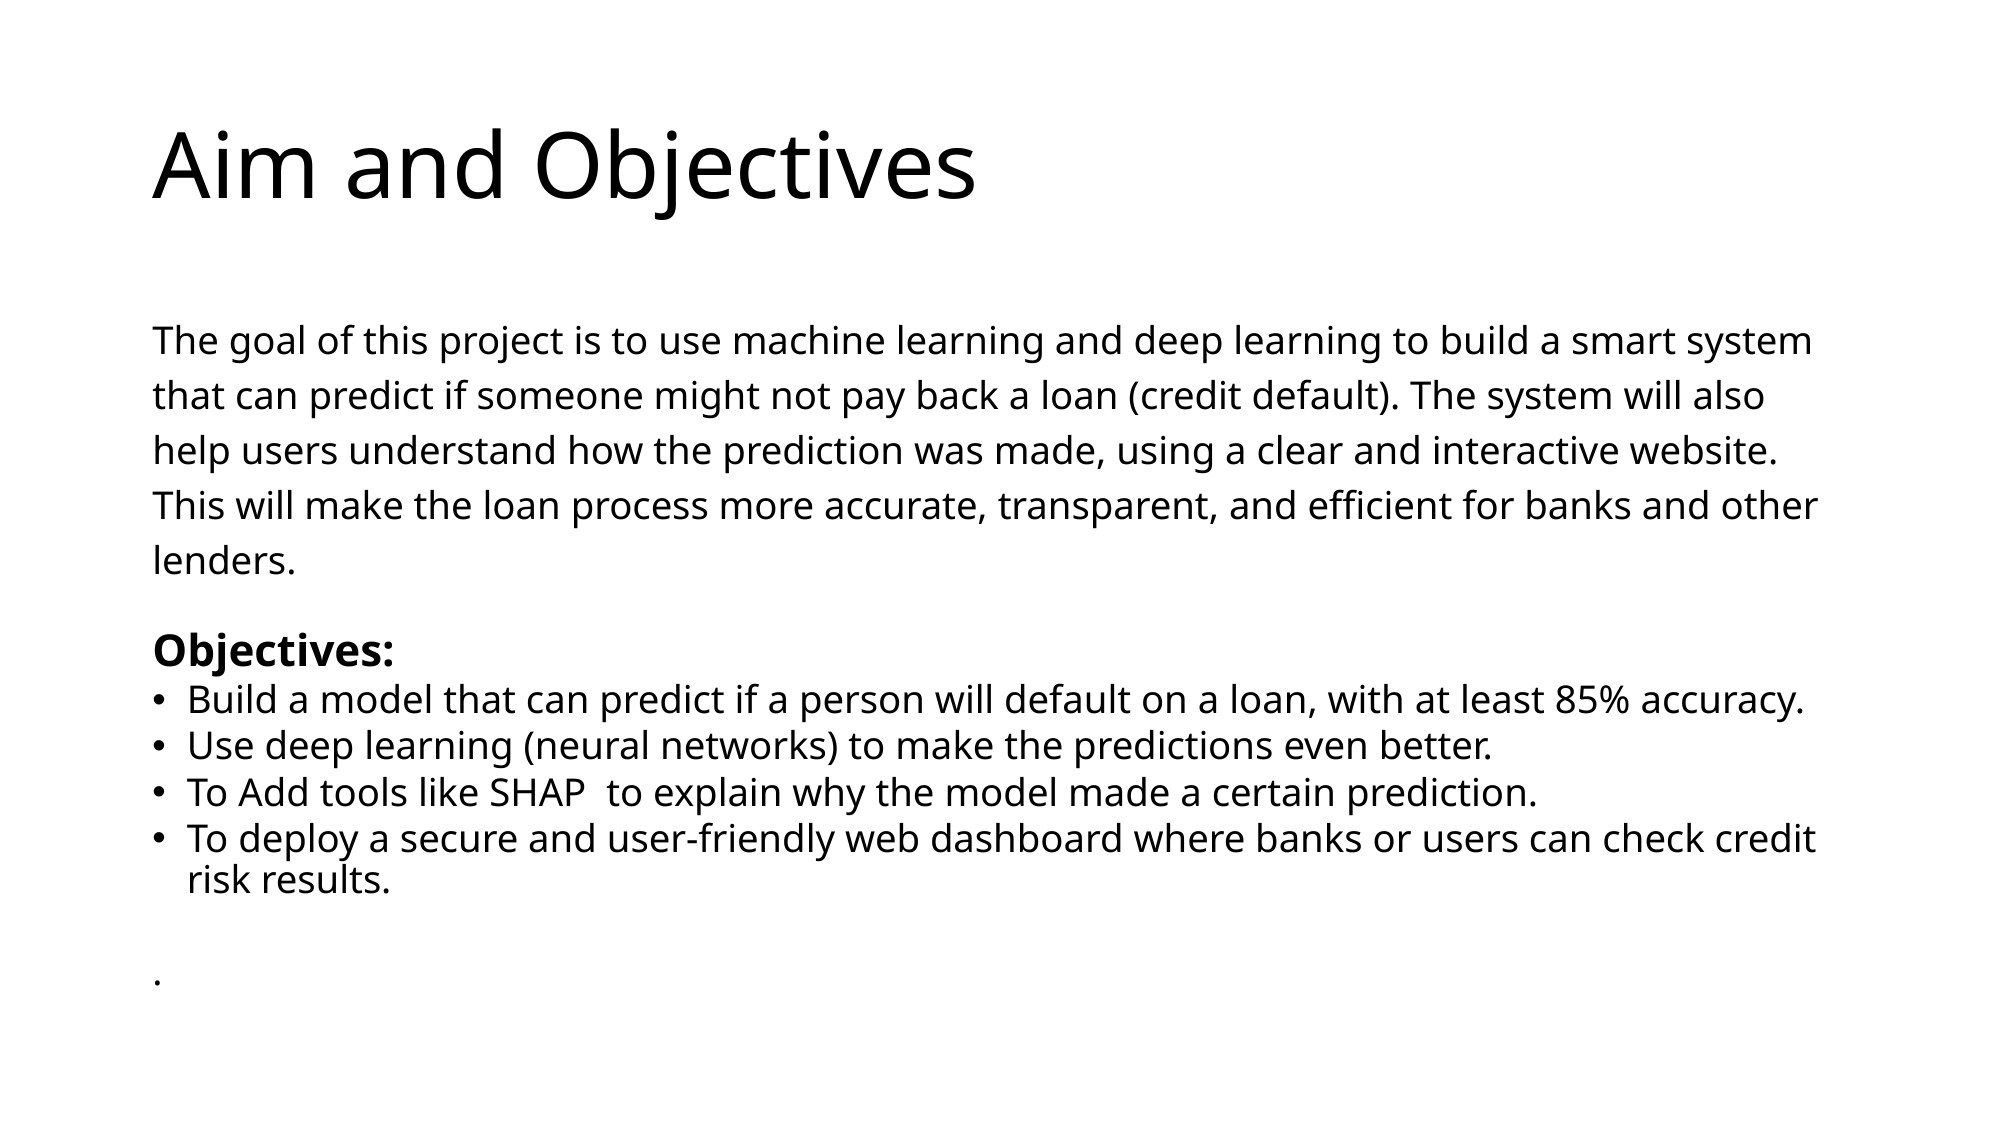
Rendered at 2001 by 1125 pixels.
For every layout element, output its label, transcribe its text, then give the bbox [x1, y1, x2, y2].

list The goal of this project is to use machine learning and deep learning to build a smart system that can predict if someone might not pay back a loan (credit default). The system will also help users understand how the prediction was made, using a clear and interactive website. This will make the loan process more accurate, transparent, and efficient for banks and other lenders. Objectives: Build a model that can predict if a person will default on a loan, with at least 85% accuracy. Use deep learning (neural networks) to make the predictions even better. To Add tools like SHAP to explain why the model made a certain prediction. To deploy a secure and user-friendly web dashboard where banks or users can check credit risk results. . [137, 299, 1863, 1014]
title Aim and Objectives [137, 59, 1863, 278]
